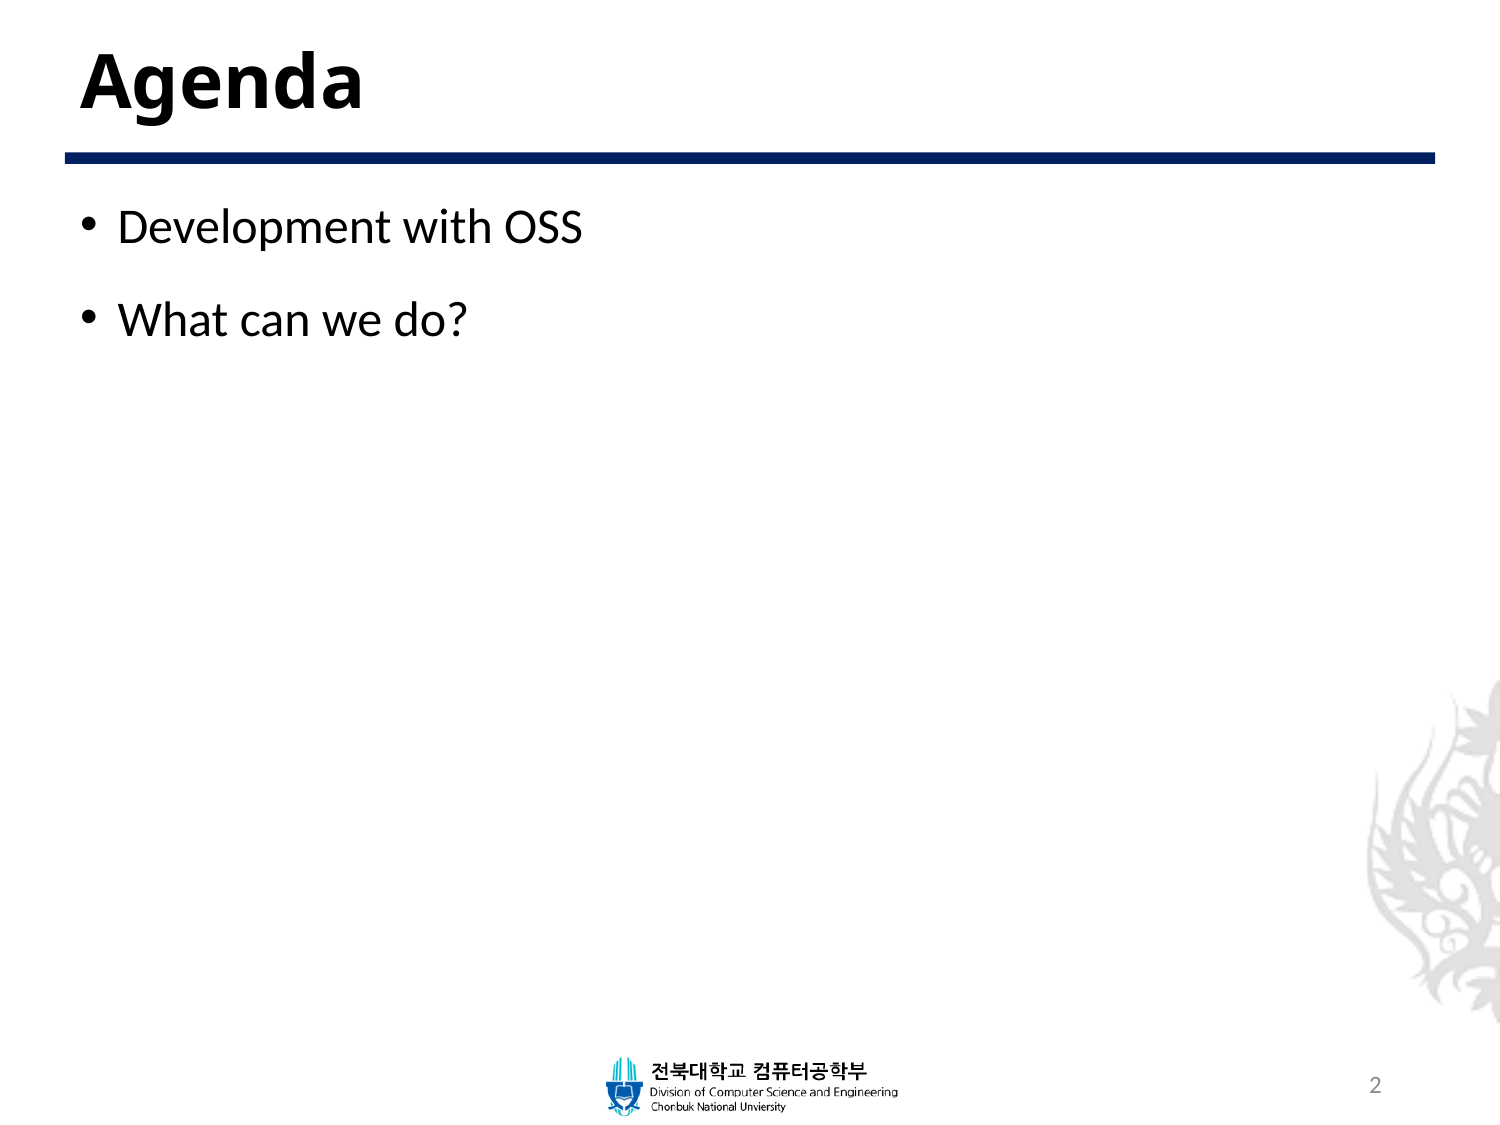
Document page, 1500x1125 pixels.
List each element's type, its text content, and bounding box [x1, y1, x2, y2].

picture [600, 1057, 900, 1116]
list Development with OSS What can we do? [64, 173, 1436, 1039]
title Agenda [64, 26, 1436, 143]
slide_number 2 [1059, 1057, 1397, 1111]
